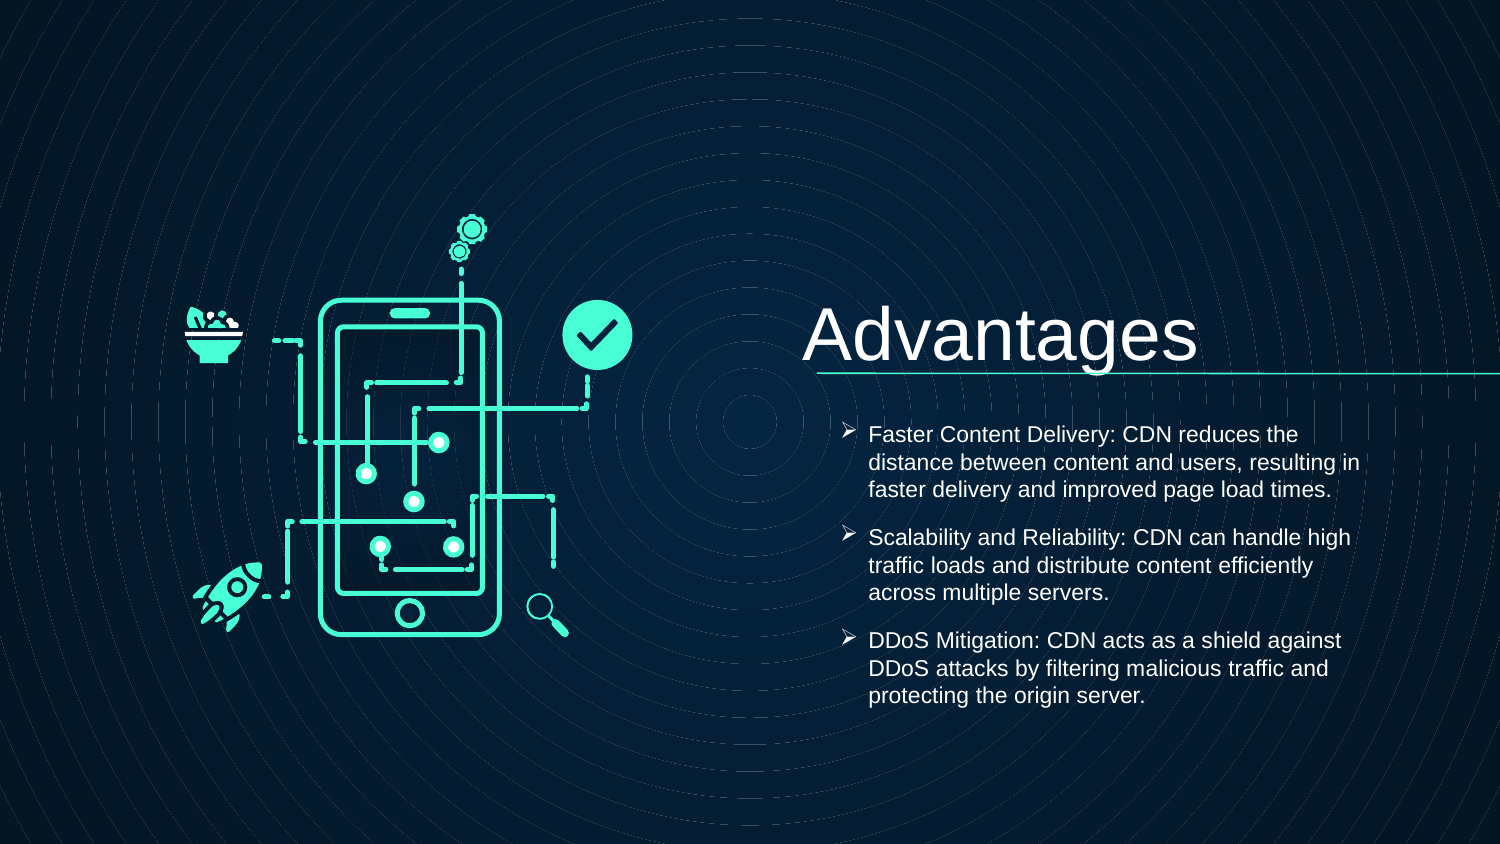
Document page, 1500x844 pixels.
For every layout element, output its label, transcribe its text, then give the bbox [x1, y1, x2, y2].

text_box [226, 613, 240, 633]
subtitle Faster Content Delivery: CDN reduces the distance between content and users, resulting in faster delivery and improved page load times. Scalability and Reliability: CDN can handle high traffic loads and distribute content efficiently across multiple servers. DDoS Mitigation: CDN acts as a shield against DDoS attacks by filtering malicious traffic and protecting the origin server. [802, 404, 1370, 638]
text_box [200, 604, 220, 624]
text_box [526, 593, 569, 638]
text_box [445, 538, 462, 556]
text_box [397, 600, 423, 626]
text_box [337, 326, 483, 594]
title Advantages [802, 285, 1382, 490]
text_box [214, 615, 224, 623]
text_box [192, 584, 211, 599]
text_box [231, 581, 244, 594]
text_box [392, 310, 428, 316]
text_box [430, 434, 448, 451]
text_box [245, 562, 262, 580]
text_box [208, 565, 260, 617]
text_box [448, 214, 488, 263]
text_box [358, 465, 375, 482]
text_box [202, 601, 209, 610]
text_box [372, 538, 389, 555]
text_box [405, 493, 423, 510]
text_box [562, 299, 633, 370]
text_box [184, 306, 243, 364]
